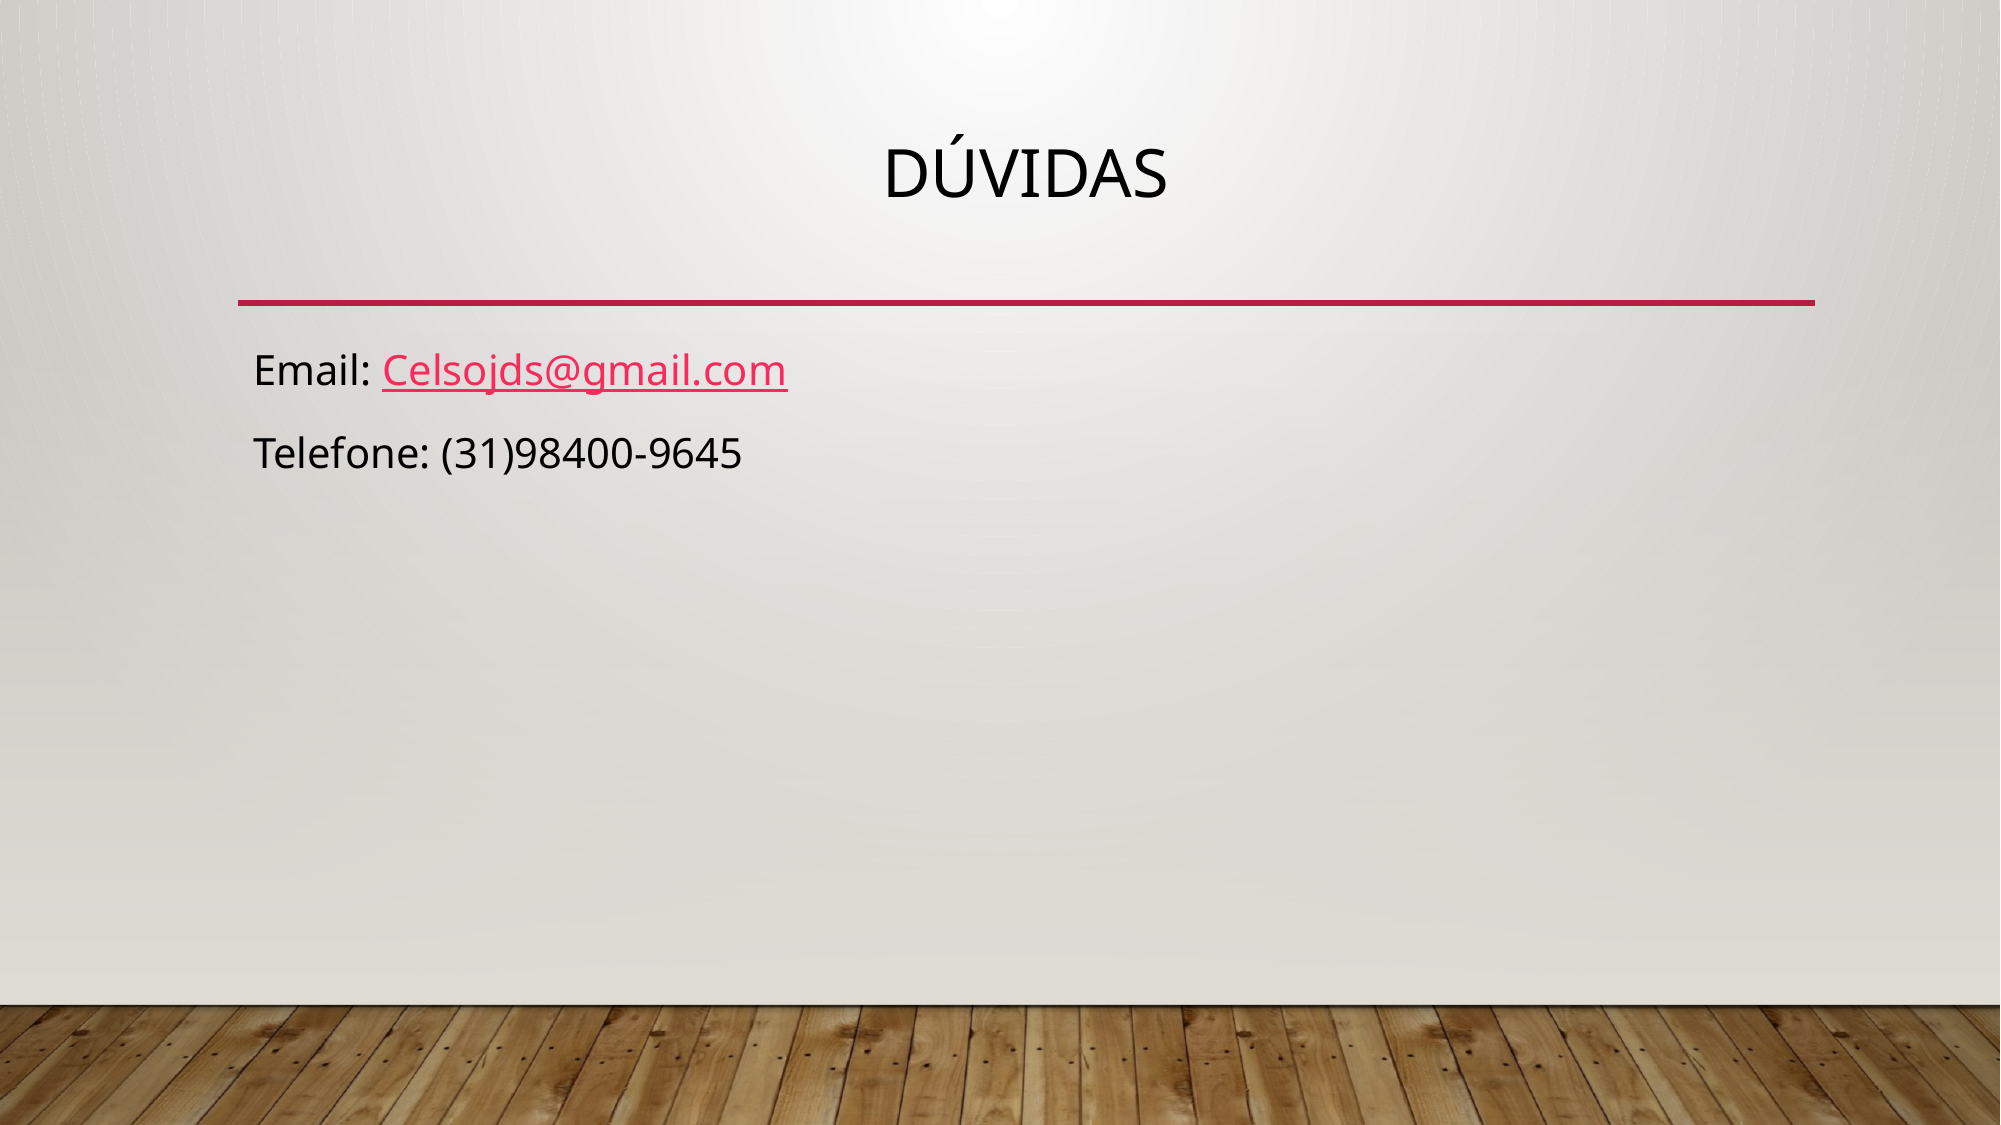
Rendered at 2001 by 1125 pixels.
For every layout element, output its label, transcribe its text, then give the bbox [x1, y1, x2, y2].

picture [0, 1005, 2000, 1125]
list Email: Celsojds@gmail.com Telefone: (31)98400-9645 [238, 330, 1814, 919]
title Dúvidas [238, 131, 1814, 305]
